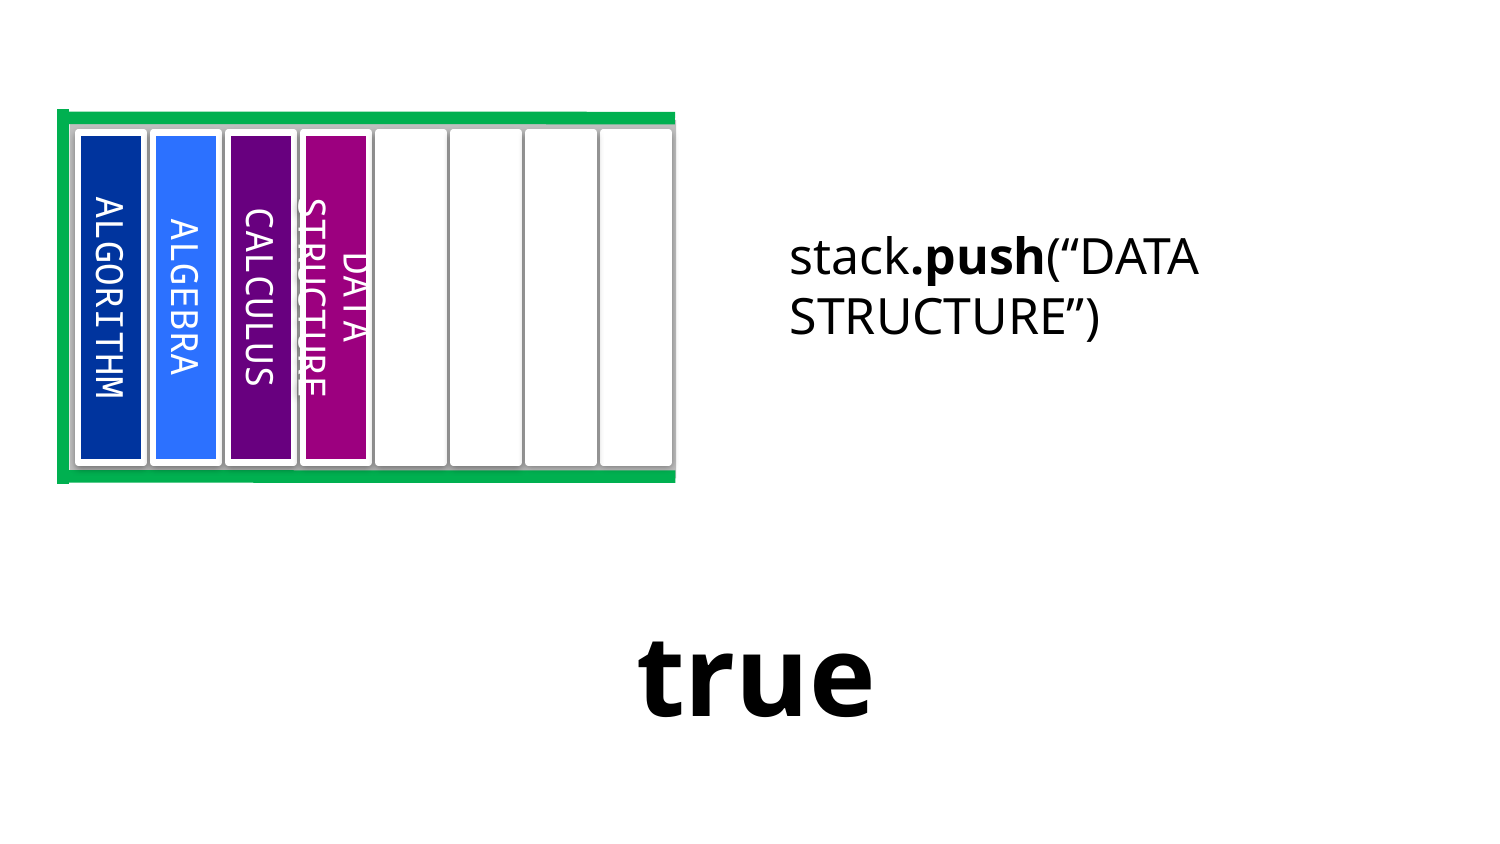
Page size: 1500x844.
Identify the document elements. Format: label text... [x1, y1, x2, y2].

text_box true [60, 607, 1452, 736]
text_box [62, 109, 677, 485]
text_box stack.push(“DATA STRUCTURE”) [773, 220, 1500, 349]
